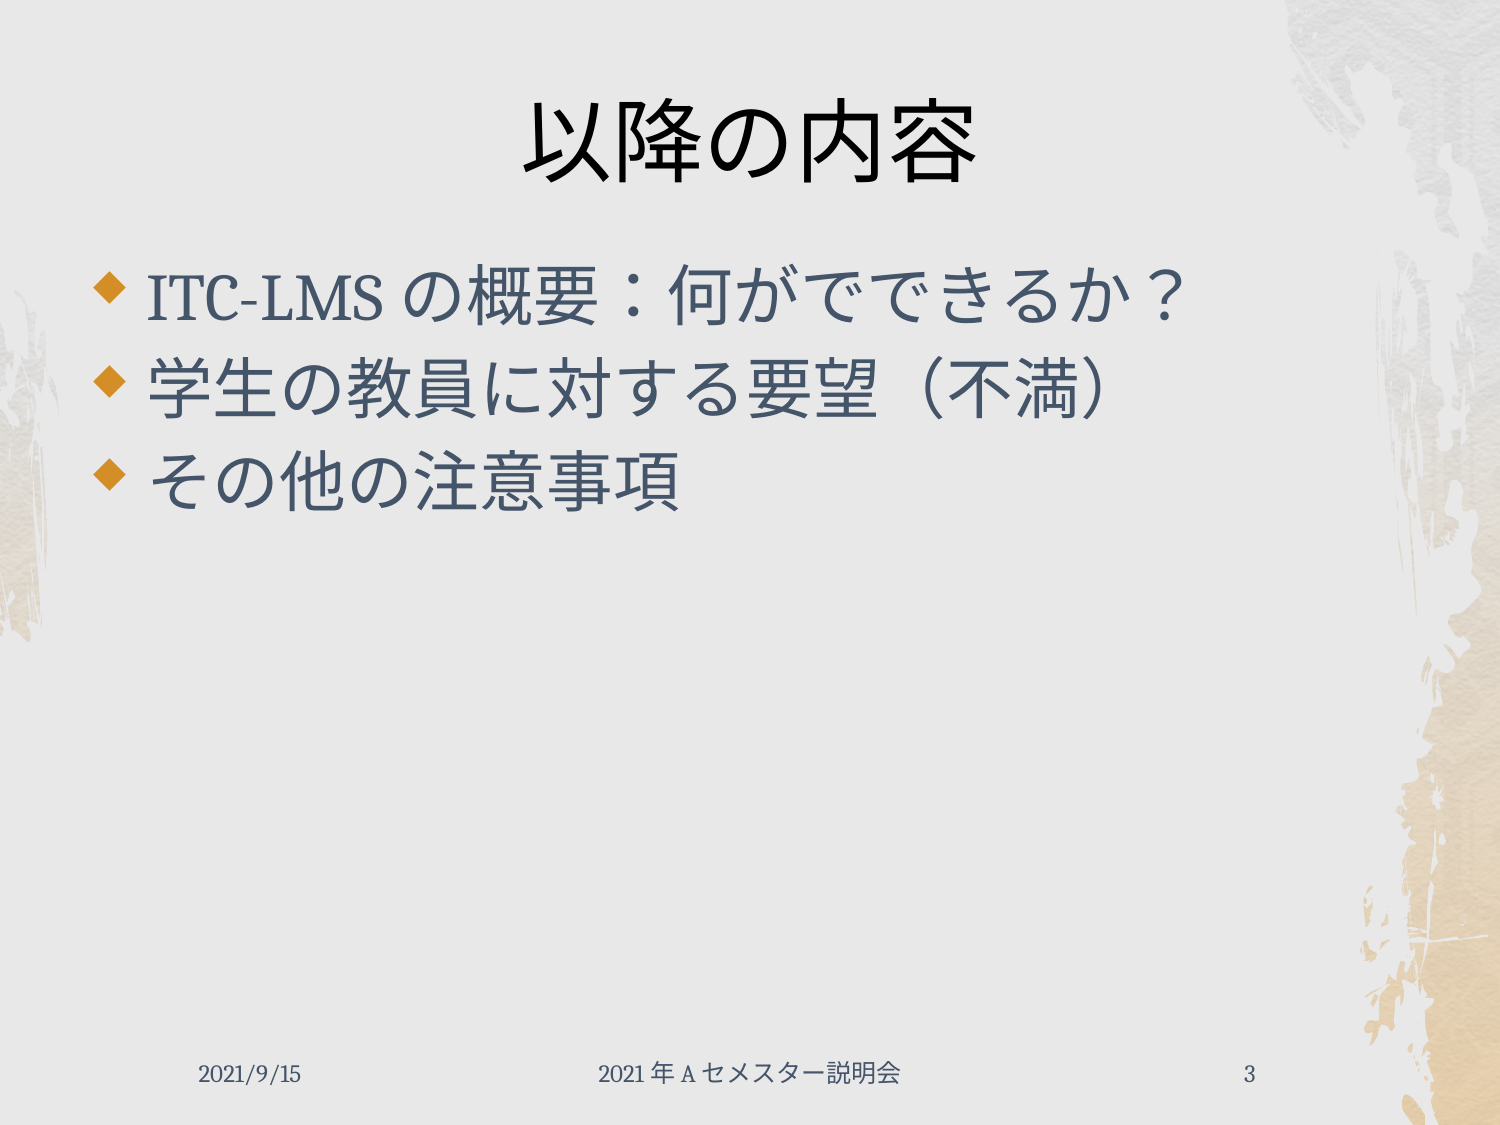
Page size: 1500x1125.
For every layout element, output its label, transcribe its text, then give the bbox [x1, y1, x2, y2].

footer 2021年Aセメスター説明会 [512, 1042, 988, 1103]
slide_number 3 [1074, 1042, 1425, 1103]
title 以降の内容 [75, 45, 1425, 233]
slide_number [75, 1042, 425, 1103]
list ITC-LMSの概要：何がでできるか？ 学生の教員に対する要望（不満） その他の注意事項 [75, 246, 1425, 989]
